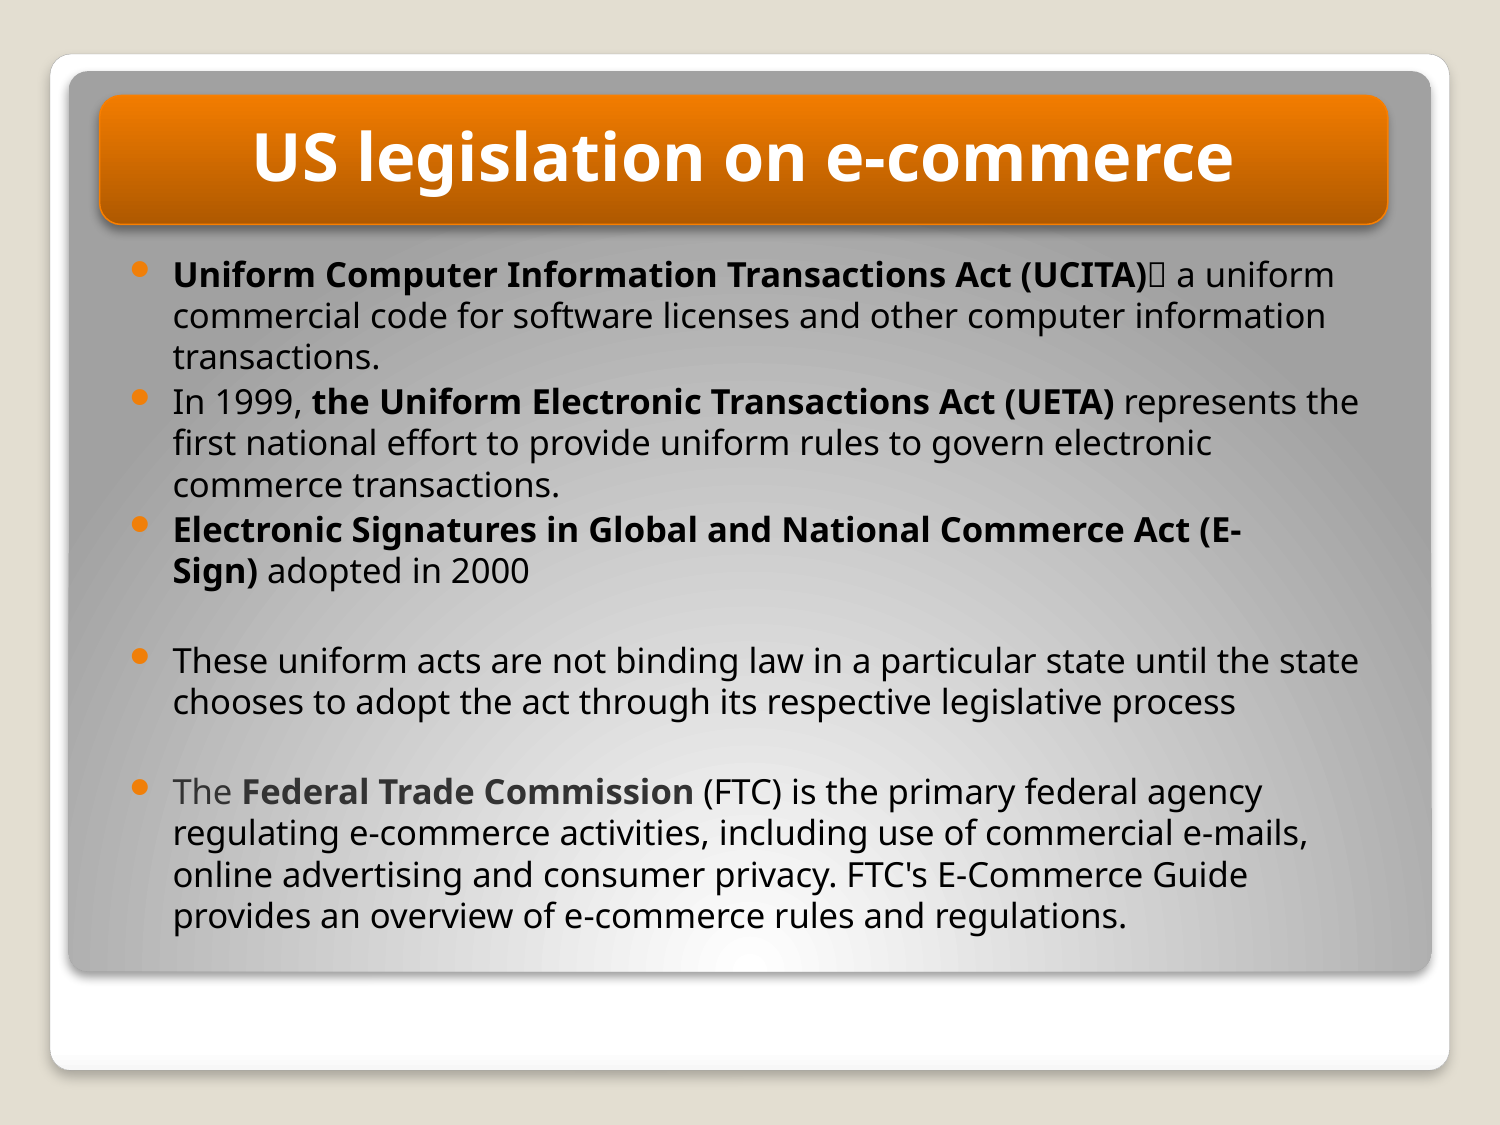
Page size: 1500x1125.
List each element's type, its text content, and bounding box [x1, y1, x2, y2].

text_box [99, 94, 1389, 226]
list Uniform Computer Information Transactions Act (UCITA) a uniform commercial code for software licenses and other computer information transactions. In 1999, the Uniform Electronic Transactions Act (UETA) represents the first national effort to provide uniform rules to govern electronic commerce transactions. Electronic Signatures in Global and National Commerce Act (E-Sign) adopted in 2000 These uniform acts are not binding law in a particular state until the state chooses to adopt the act through its respective legislative process The Federal Trade Commission (FTC) is the primary federal agency regulating e-commerce activities, including use of commercial e-mails, online advertising and consumer privacy. FTC's E-Commerce Guide provides an overview of e-commerce rules and regulations. [99, 237, 1388, 953]
